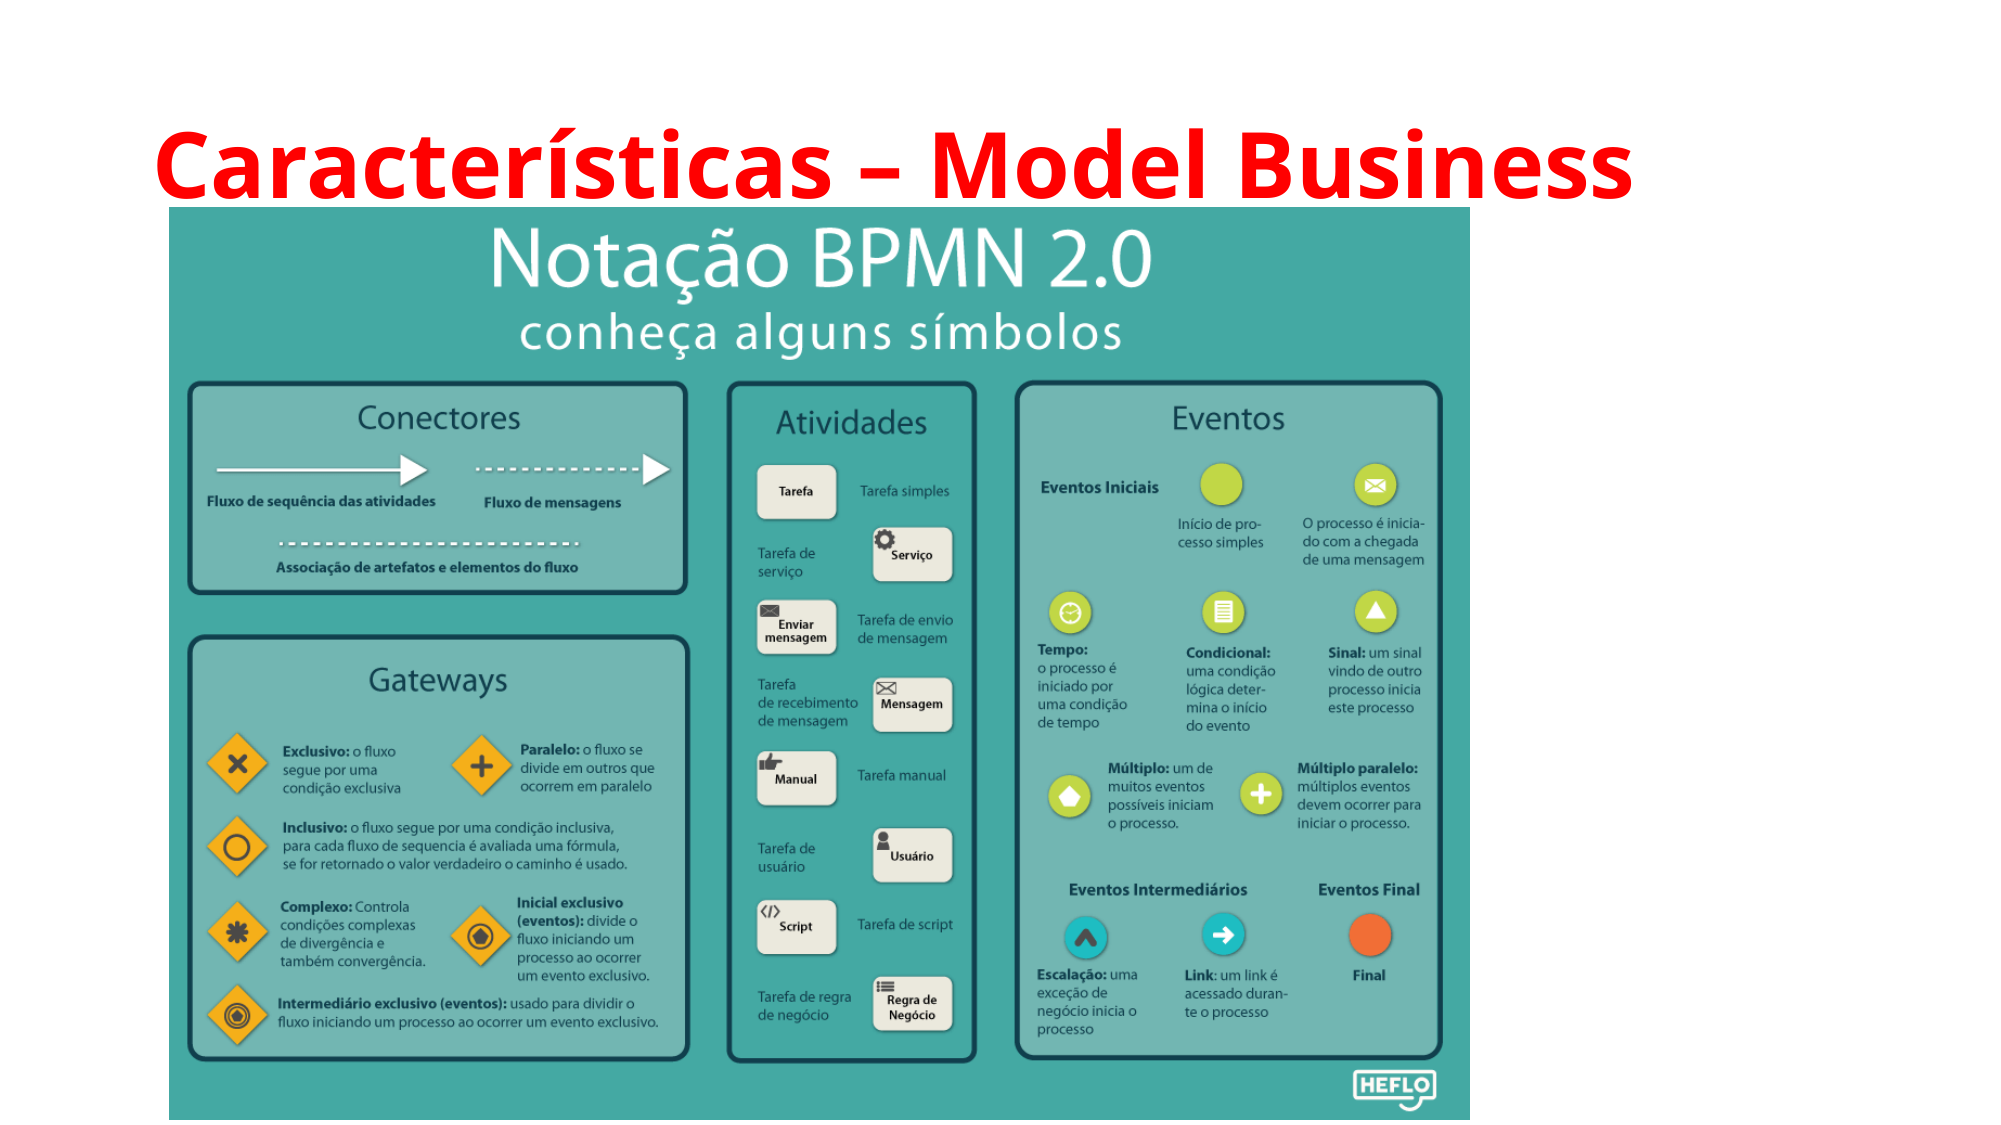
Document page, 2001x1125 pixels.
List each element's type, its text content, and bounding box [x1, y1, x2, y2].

picture [169, 207, 1470, 1120]
title Características – Model Business [137, 59, 1863, 278]
